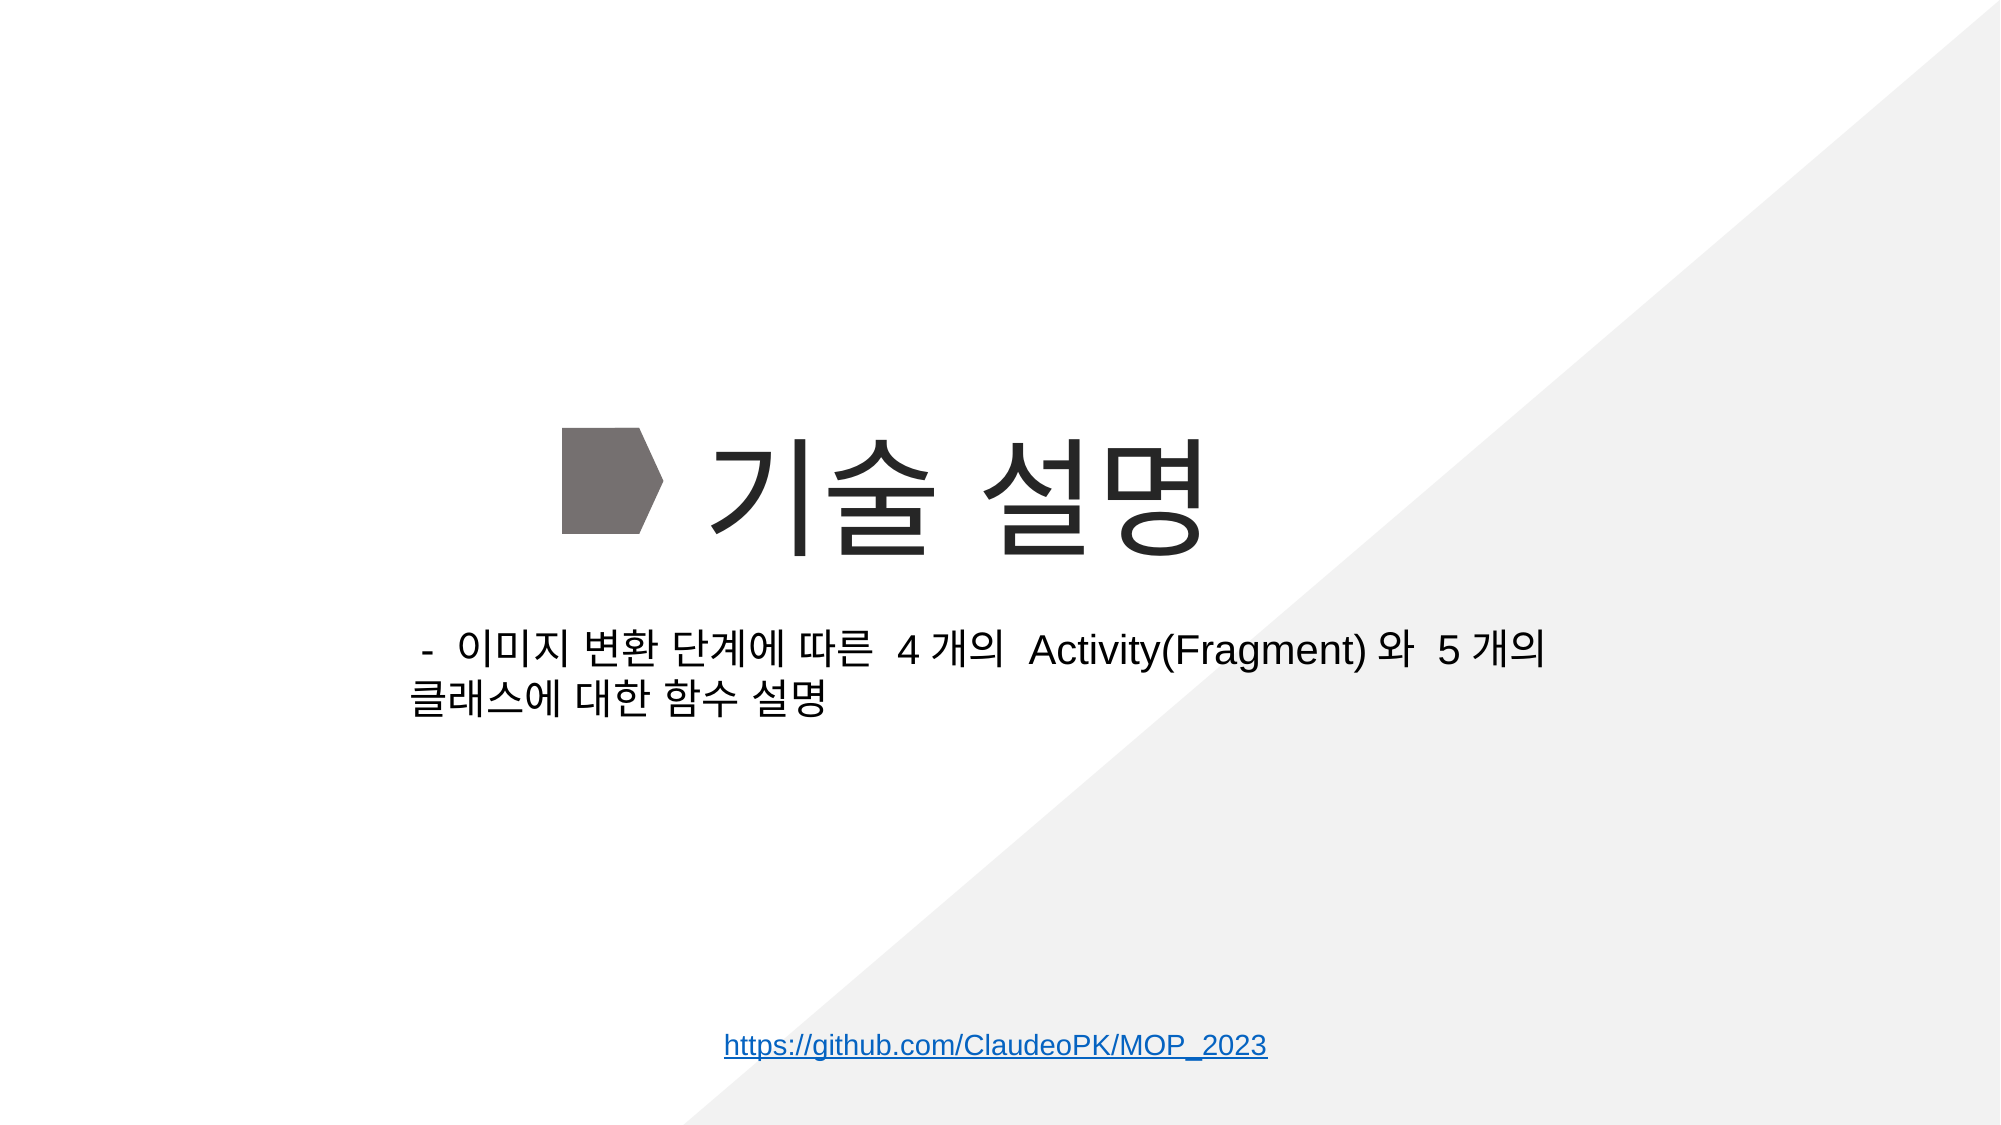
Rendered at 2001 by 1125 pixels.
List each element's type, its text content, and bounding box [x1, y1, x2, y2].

text_box [562, 427, 640, 534]
text_box - 이미지 변환 단계에 따른 4개의 Activity(Fragment)와 5개의 클래스에 대한 함수 설명 [394, 607, 1606, 738]
text_box [640, 429, 664, 533]
text_box 기술 설명 [688, 363, 1496, 581]
text_box https://github.com/ClaudeoPK/MOP_2023 [709, 1018, 1291, 1069]
